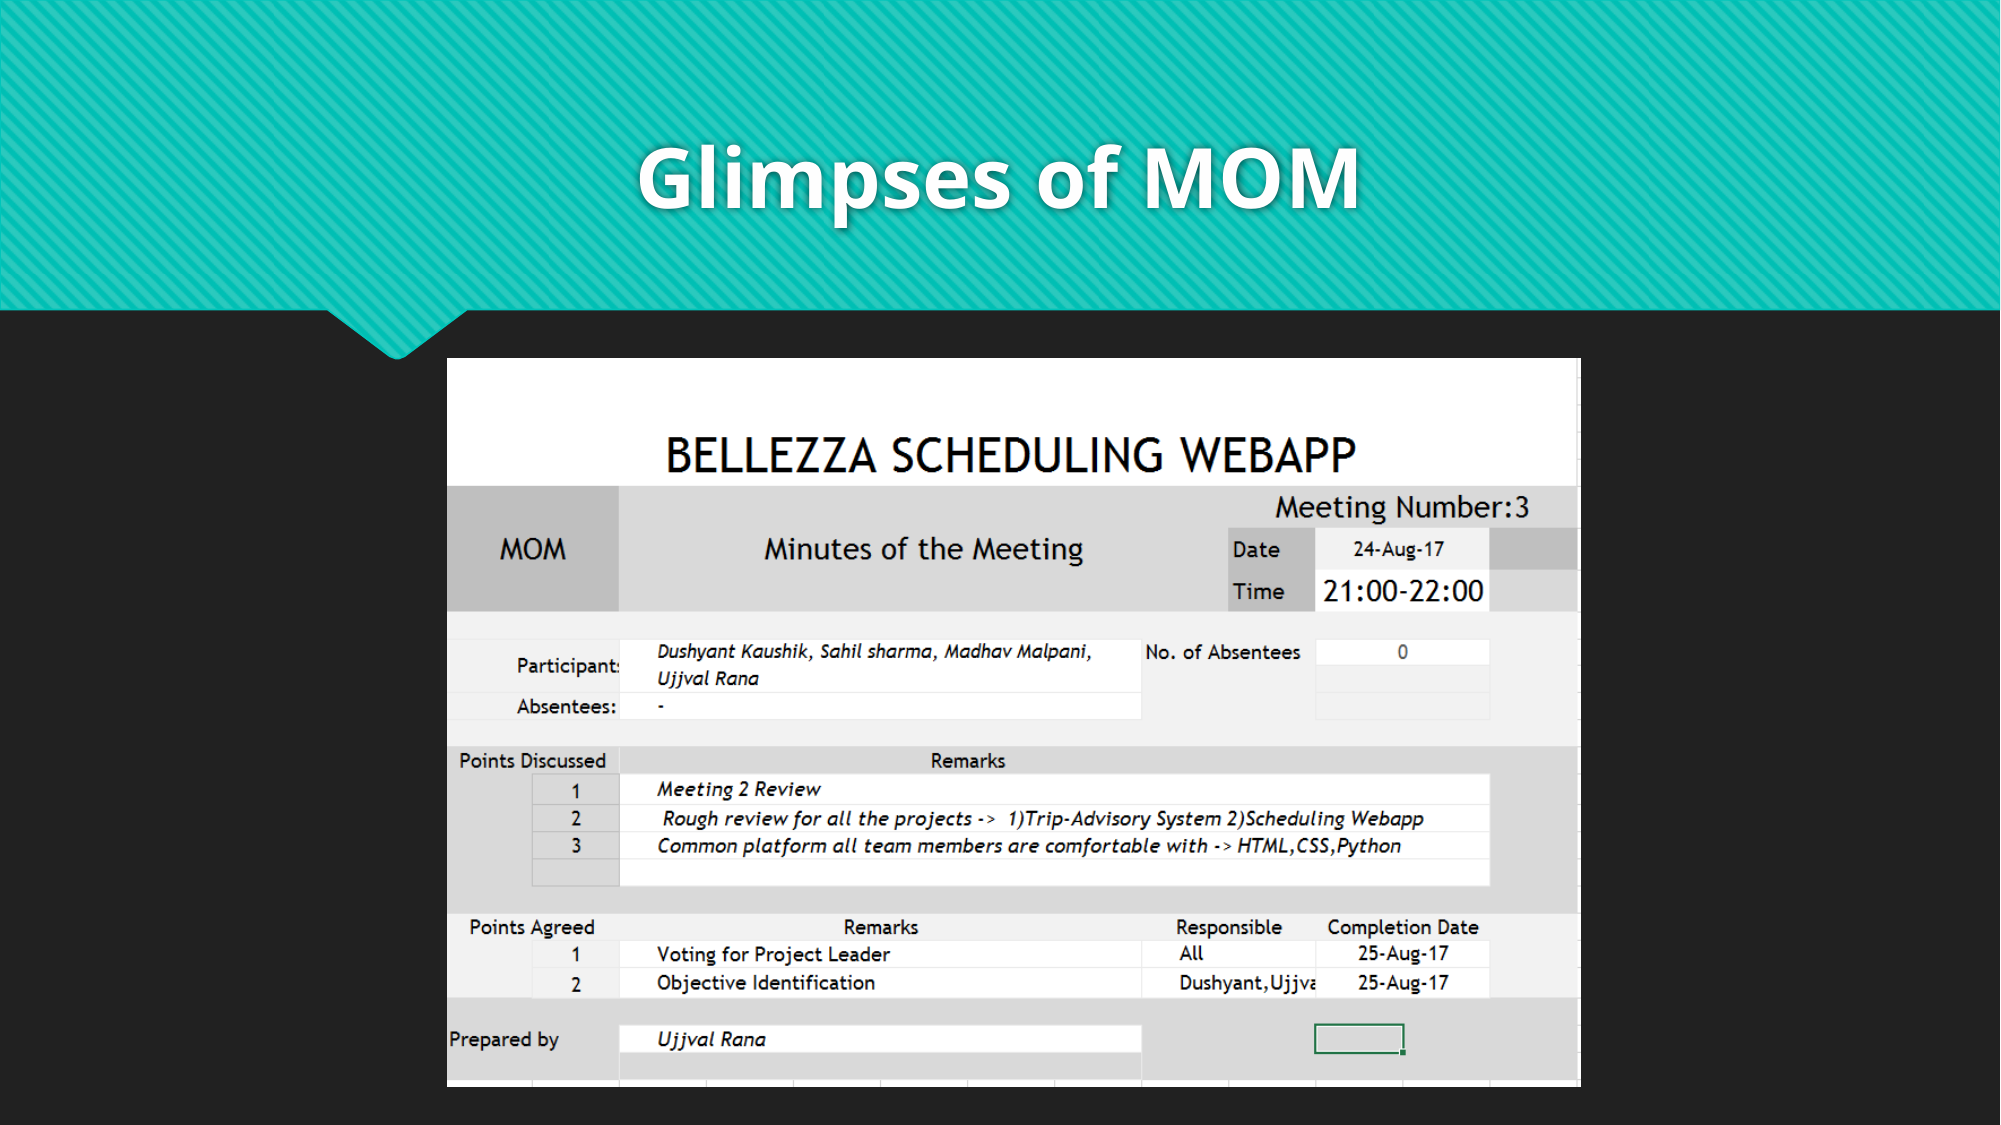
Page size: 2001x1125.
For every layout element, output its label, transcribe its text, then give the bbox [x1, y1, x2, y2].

picture [446, 358, 1581, 1087]
title Glimpses of MOM [132, 73, 1868, 233]
